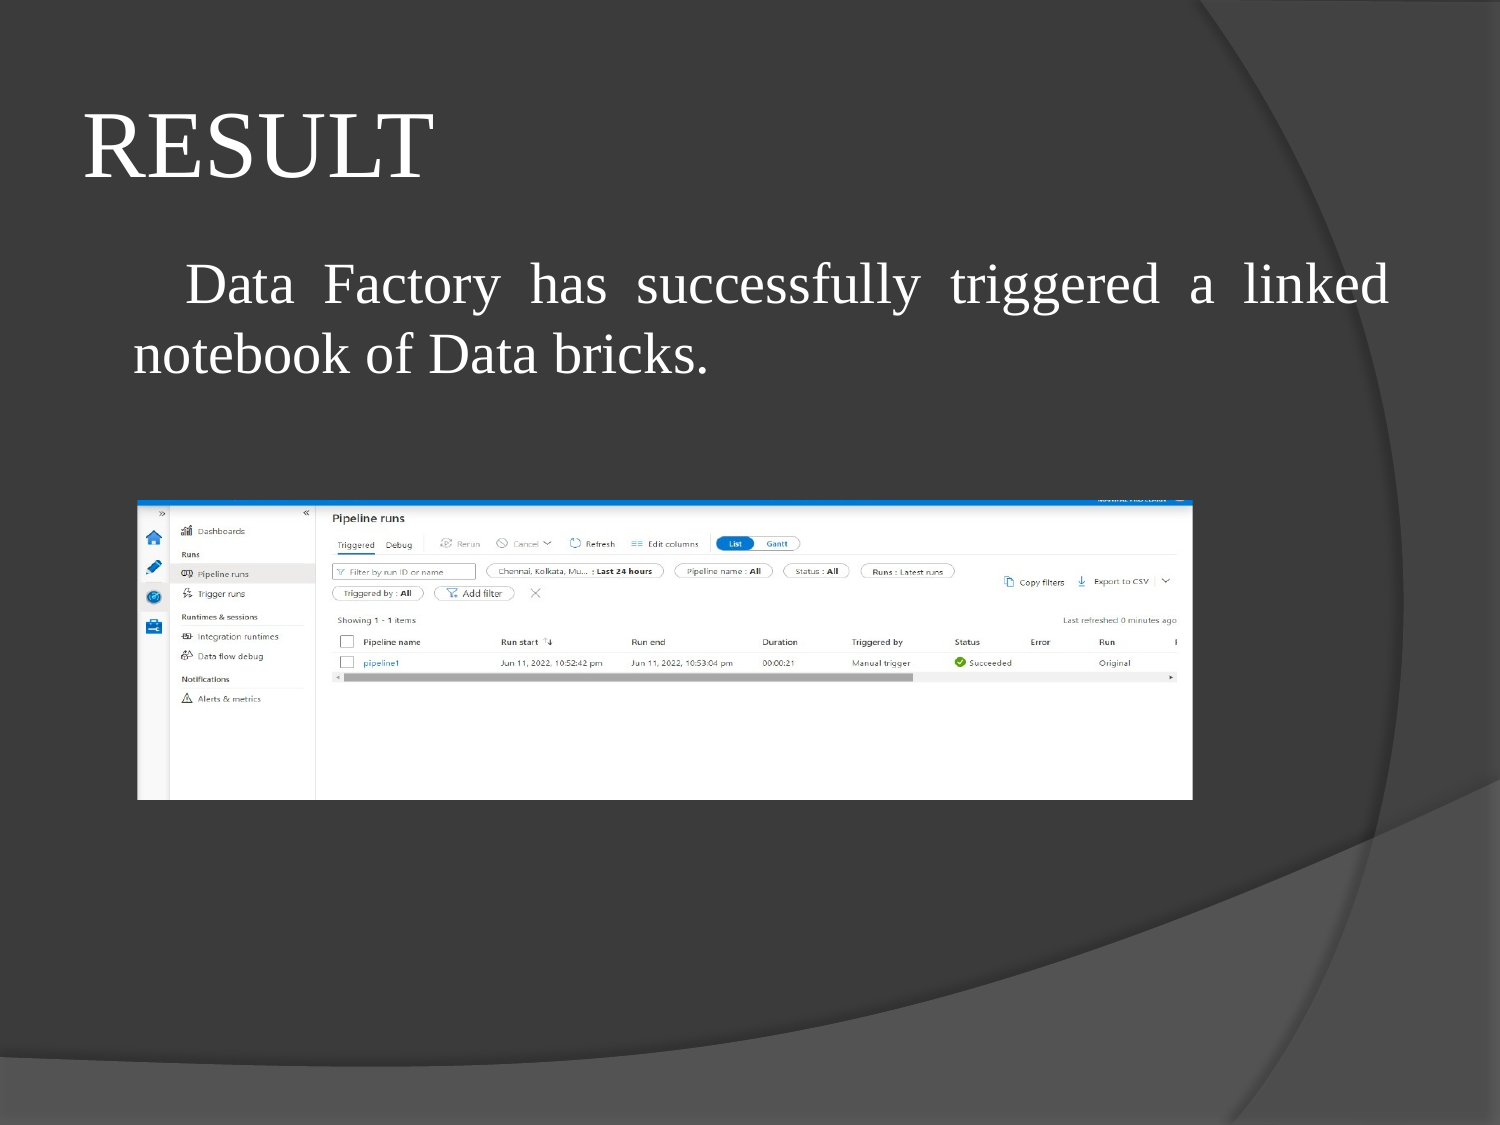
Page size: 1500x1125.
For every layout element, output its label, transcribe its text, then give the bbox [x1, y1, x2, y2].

title RESULT [75, 45, 1300, 233]
list Data Factory has successfully triggered a linked notebook of Data bricks. [50, 237, 1405, 1025]
picture [137, 499, 1193, 801]
